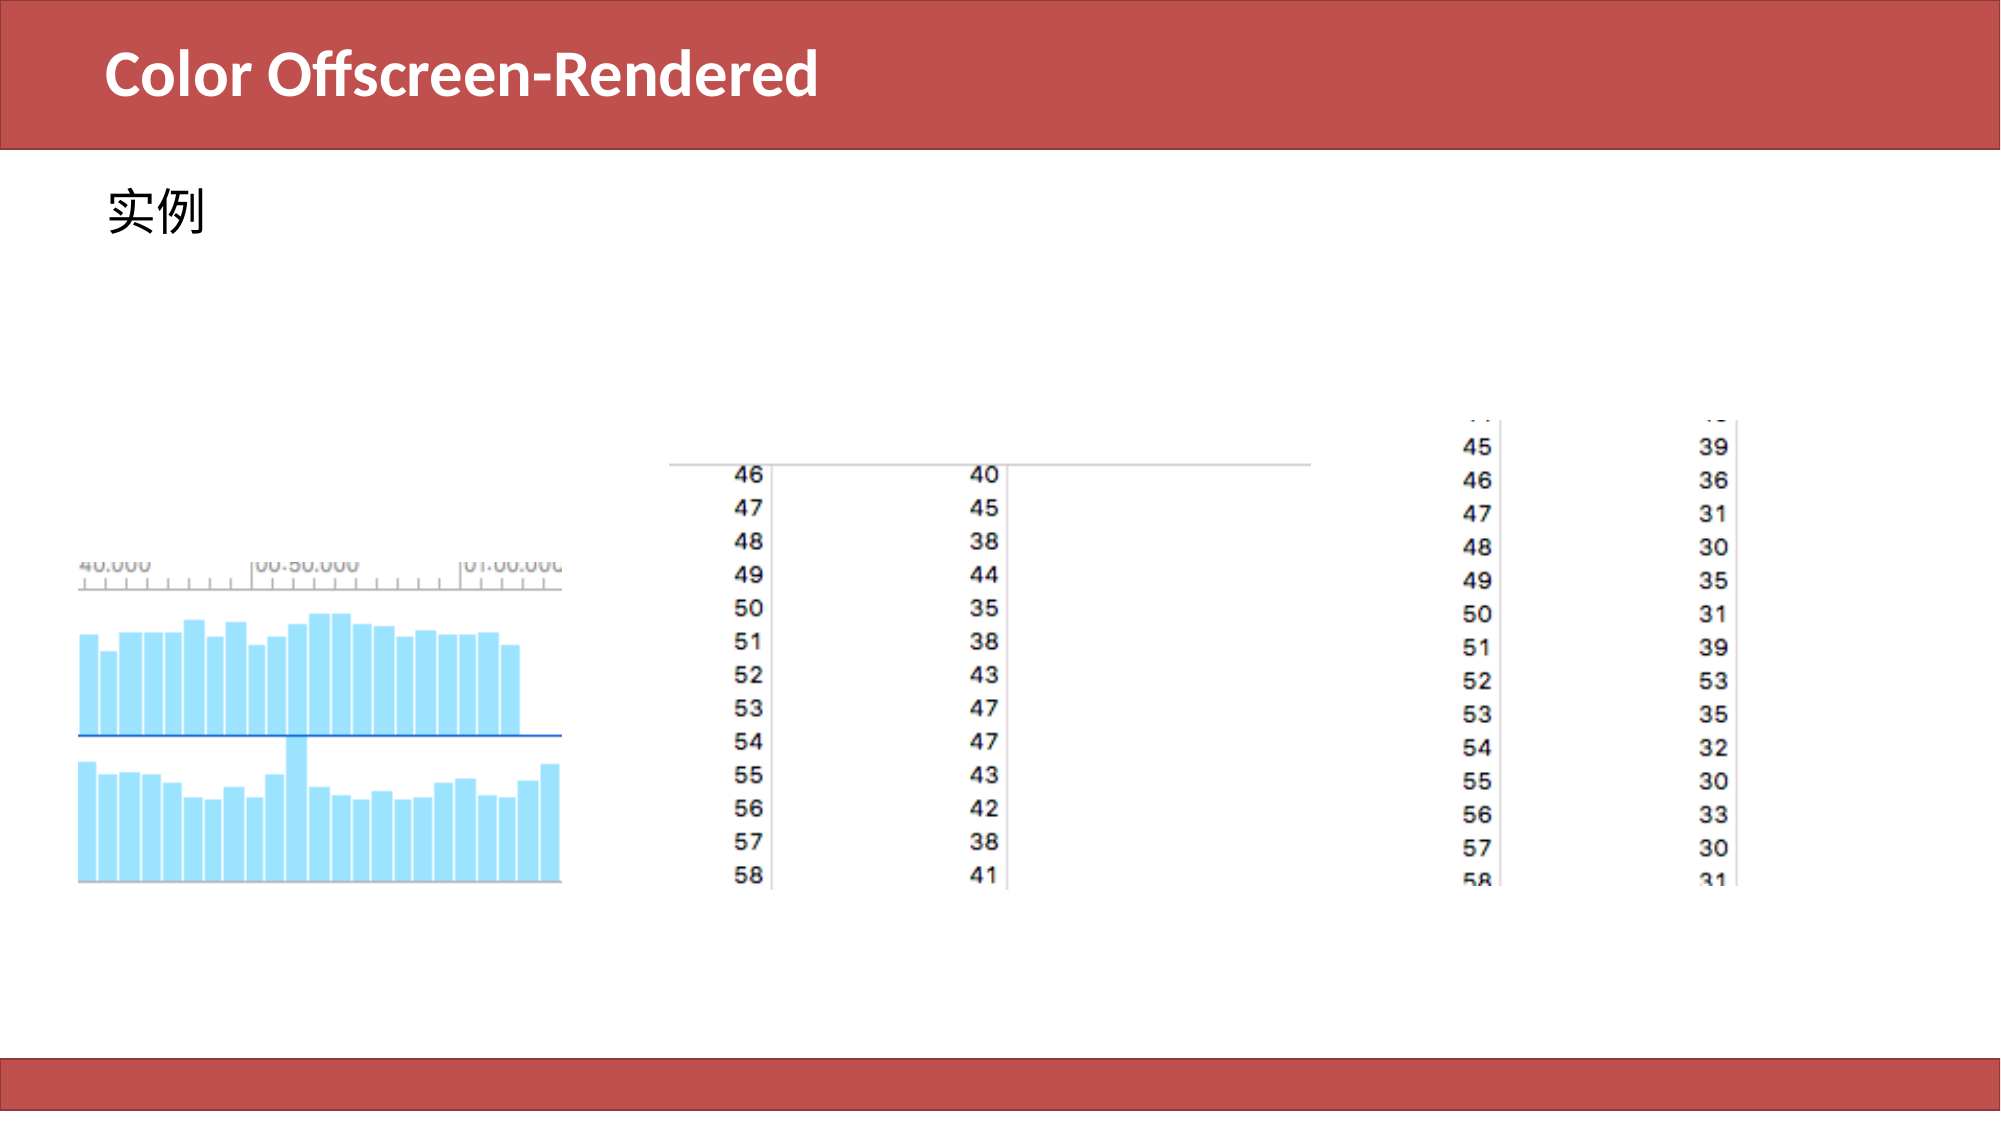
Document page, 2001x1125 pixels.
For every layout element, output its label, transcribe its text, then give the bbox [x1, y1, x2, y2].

text_box 实例 [91, 172, 221, 248]
picture [669, 456, 1311, 890]
picture [78, 562, 562, 896]
title Color Offscreen-Rendered [90, 29, 1816, 120]
picture [1389, 420, 1826, 886]
